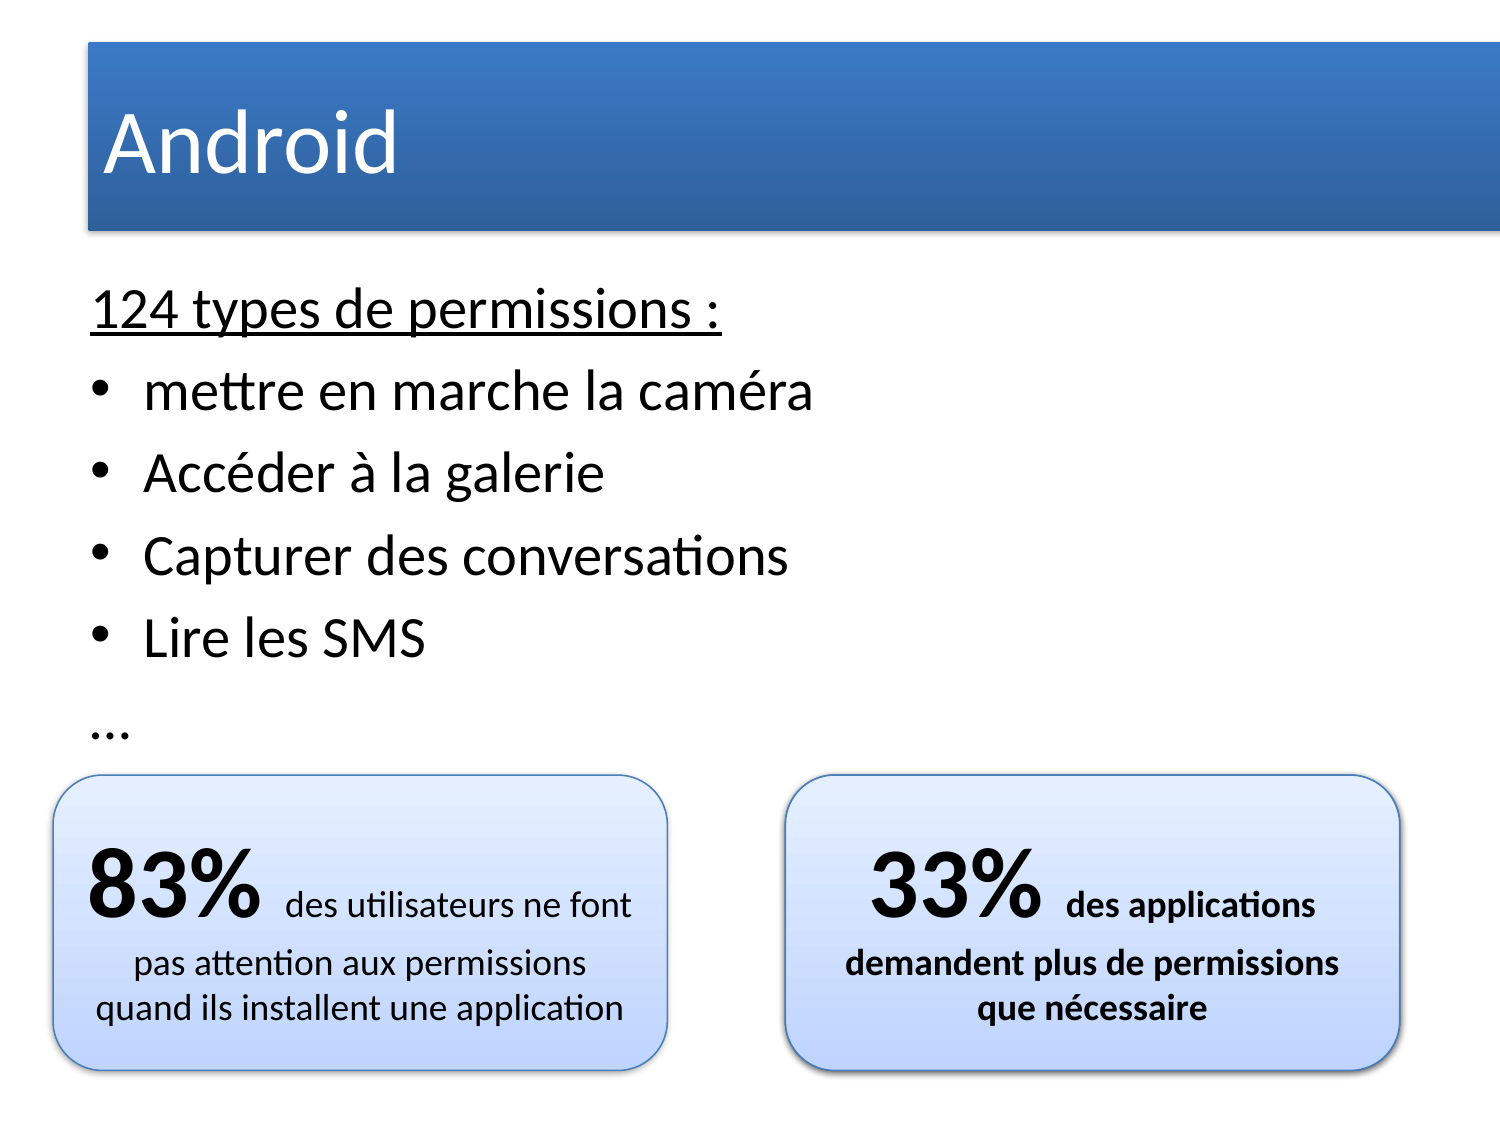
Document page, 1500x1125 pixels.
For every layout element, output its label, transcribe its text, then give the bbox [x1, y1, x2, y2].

text_box 33% des applications demandent plus de permissions que nécessaire [784, 774, 1401, 1072]
text_box 83% des utilisateurs ne font pas attention aux permissions quand ils installent une application [52, 774, 669, 1072]
title Android [88, 42, 1500, 231]
list 124 types de permissions : mettre en marche la caméra Accéder à la galerie Capturer des conversations Lire les SMS … [75, 262, 1425, 764]
